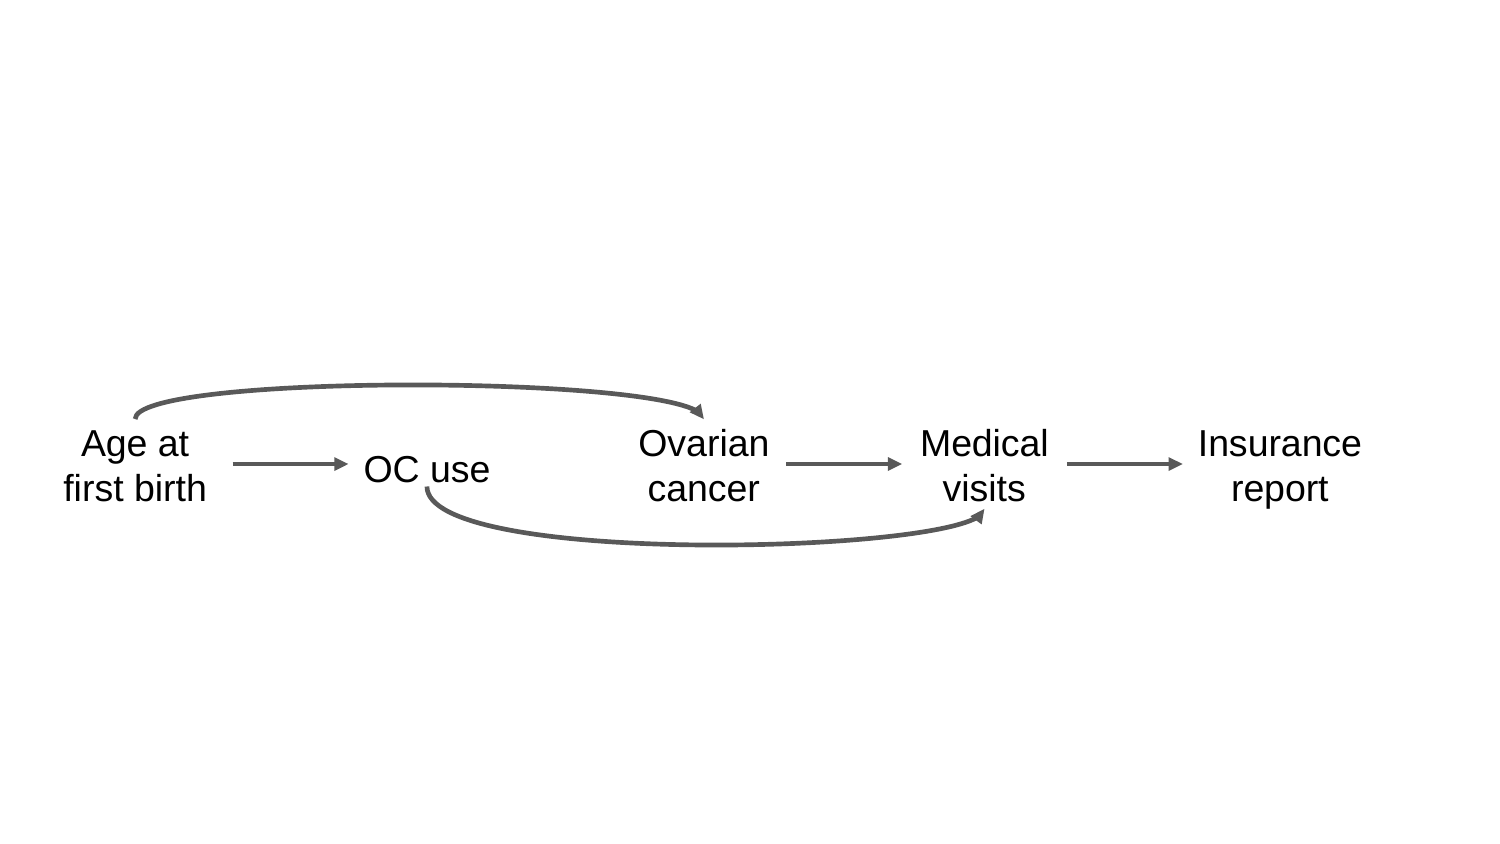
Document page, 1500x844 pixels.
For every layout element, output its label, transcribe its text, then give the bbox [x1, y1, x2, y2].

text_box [694, 218, 718, 777]
text_box Medical visits [901, 418, 1067, 509]
text_box Ovarian cancer [723, 418, 787, 509]
text_box OC use [348, 441, 415, 487]
text_box OC use [424, 441, 506, 487]
text_box Insurance report [1182, 418, 1378, 509]
text_box Ovarian cancer [621, 418, 689, 509]
text_box Age at first birth [37, 418, 233, 509]
